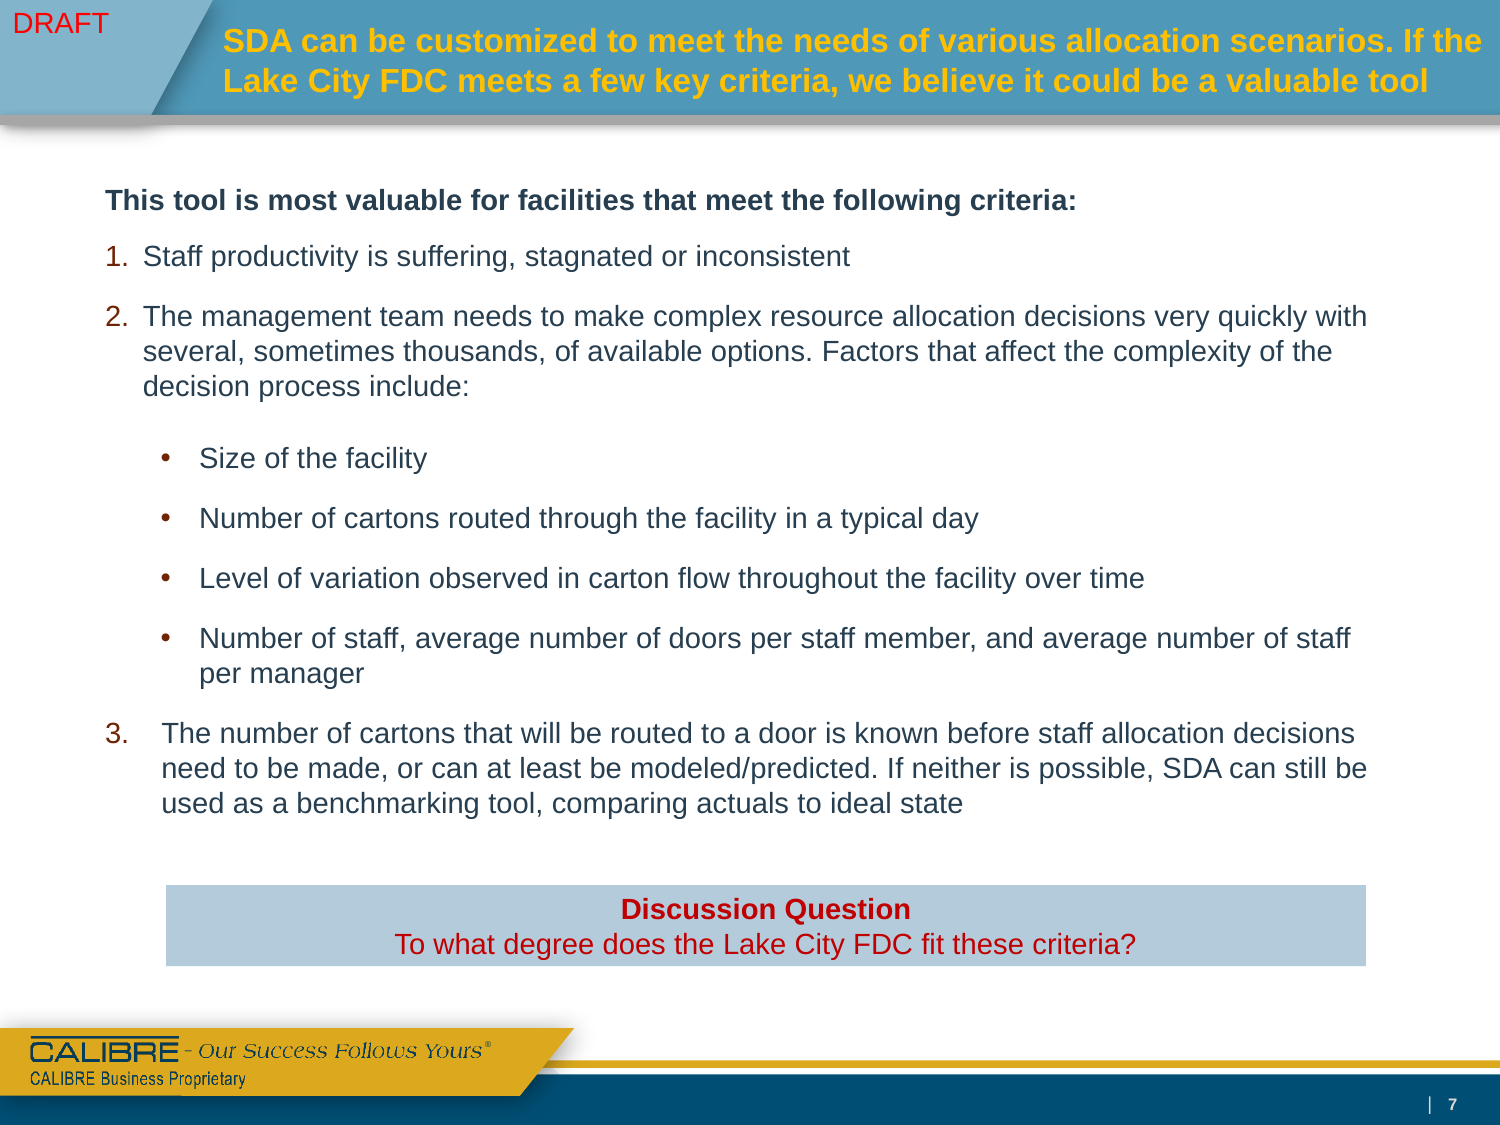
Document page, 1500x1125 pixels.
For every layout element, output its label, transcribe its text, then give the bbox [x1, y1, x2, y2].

text_box Discussion Question To what degree does the Lake City FDC fit these criteria? [164, 883, 1368, 968]
picture [192, 1039, 491, 1062]
picture [28, 1036, 180, 1068]
title SDA can be customized to meet the needs of various allocation scenarios. If the Lake City FDC meets a few key criteria, we believe it could be a valuable tool [207, 9, 1500, 109]
picture [30, 1070, 246, 1090]
list This tool is most valuable for facilities that meet the following criteria: Staff productivity is suffering, stagnated or inconsistent The management team needs to make complex resource allocation decisions very quickly with several, sometimes thousands, of available options. Factors that affect the complexity of the decision process include: Size of the facility Number of cartons routed through the facility in a typical day Level of variation observed in carton flow throughout the facility over time Number of staff, average number of doors per staff member, and average number of staff per manager The number of cartons that will be routed to a door is known before staff allocation decisions need to be made, or can at least be modeled/predicted. If neither is possible, SDA can still be used as a benchmarking tool, comparing actuals to ideal state [89, 174, 1409, 848]
